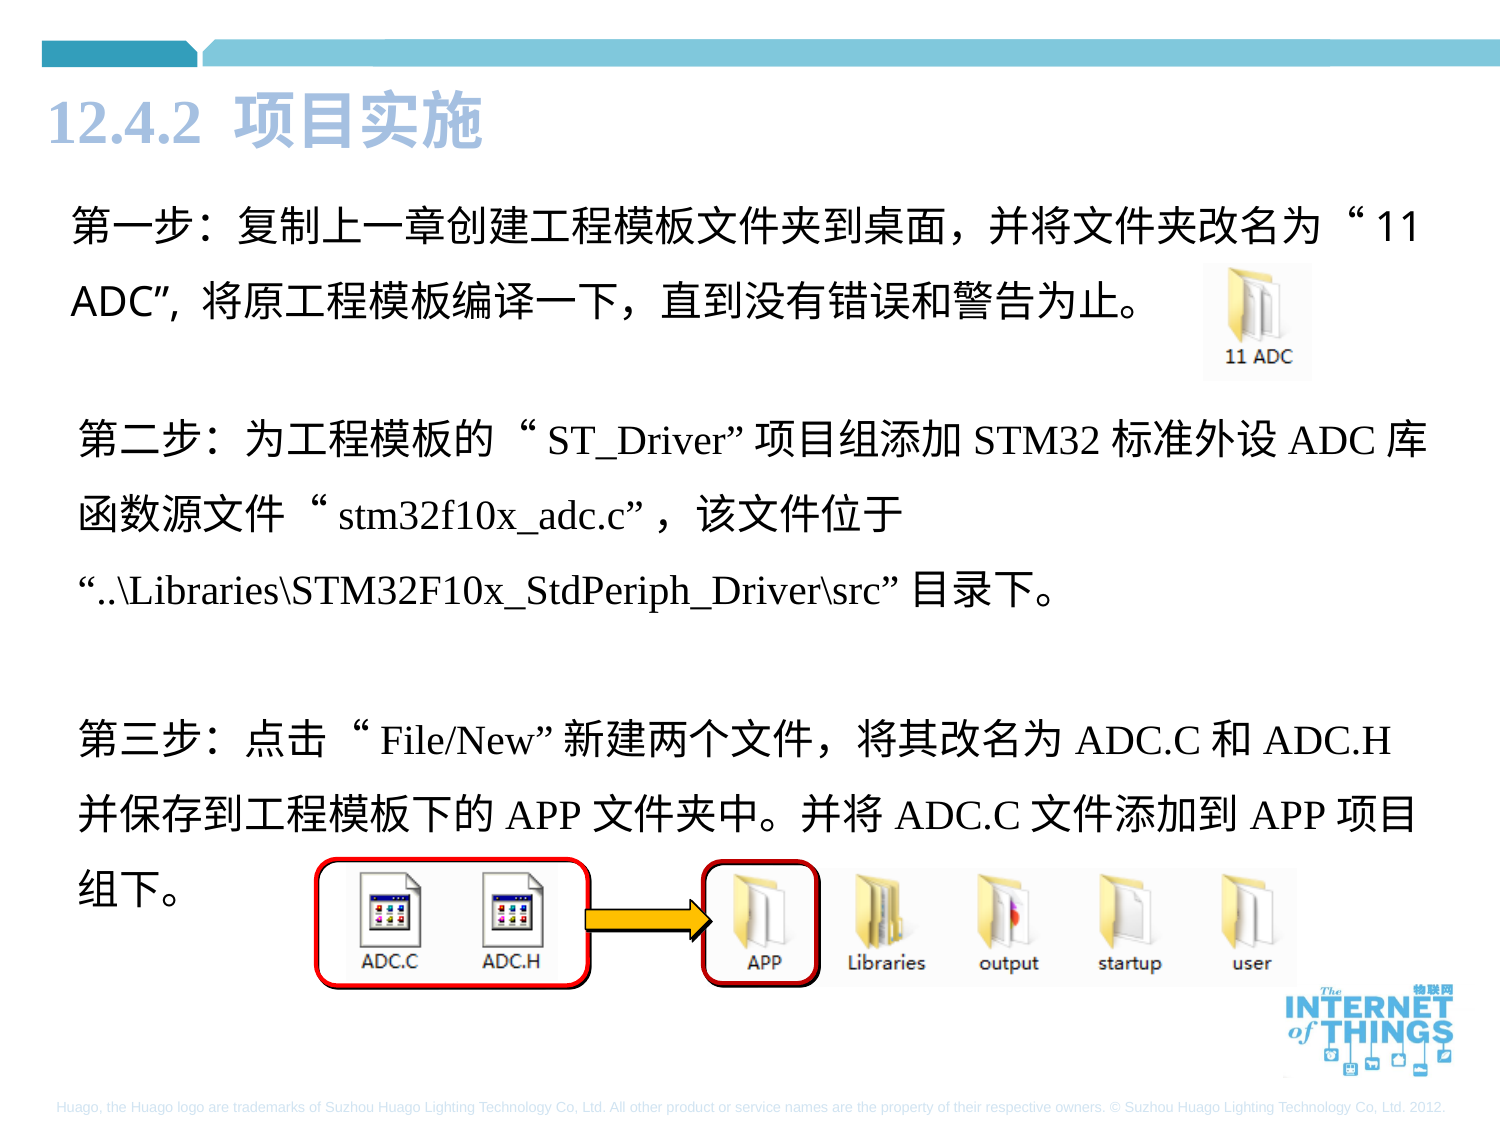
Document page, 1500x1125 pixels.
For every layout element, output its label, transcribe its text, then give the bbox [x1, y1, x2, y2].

text_box [585, 899, 702, 940]
picture [1202, 263, 1312, 381]
text_box 第二步：为工程模板的“ST_Driver”项目组添加STM32标准外设ADC库函数源文件“stm32f10x_adc.c”，该文件位于 “..\Libraries\STM32F10x_StdPeriph_Driver\src”目录下。 第三步：点击“File/New”新建两个文件，将其改名为ADC.C和ADC.H并保存到工程模板下的APP文件夹中。并将ADC.C文件添加到APP项目组下。 [63, 380, 1458, 921]
text_box [709, 861, 810, 866]
picture [707, 867, 1475, 1078]
text_box [315, 858, 588, 986]
text_box 12.4.2 项目实施 [31, 73, 1258, 164]
text_box 第一步：复制上一章创建工程模板文件夹到桌面，并将文件夹改名为“11 ADC”, 将原工程模板编译一下，直到没有错误和警告为止。 [55, 167, 1455, 333]
picture [346, 863, 558, 981]
